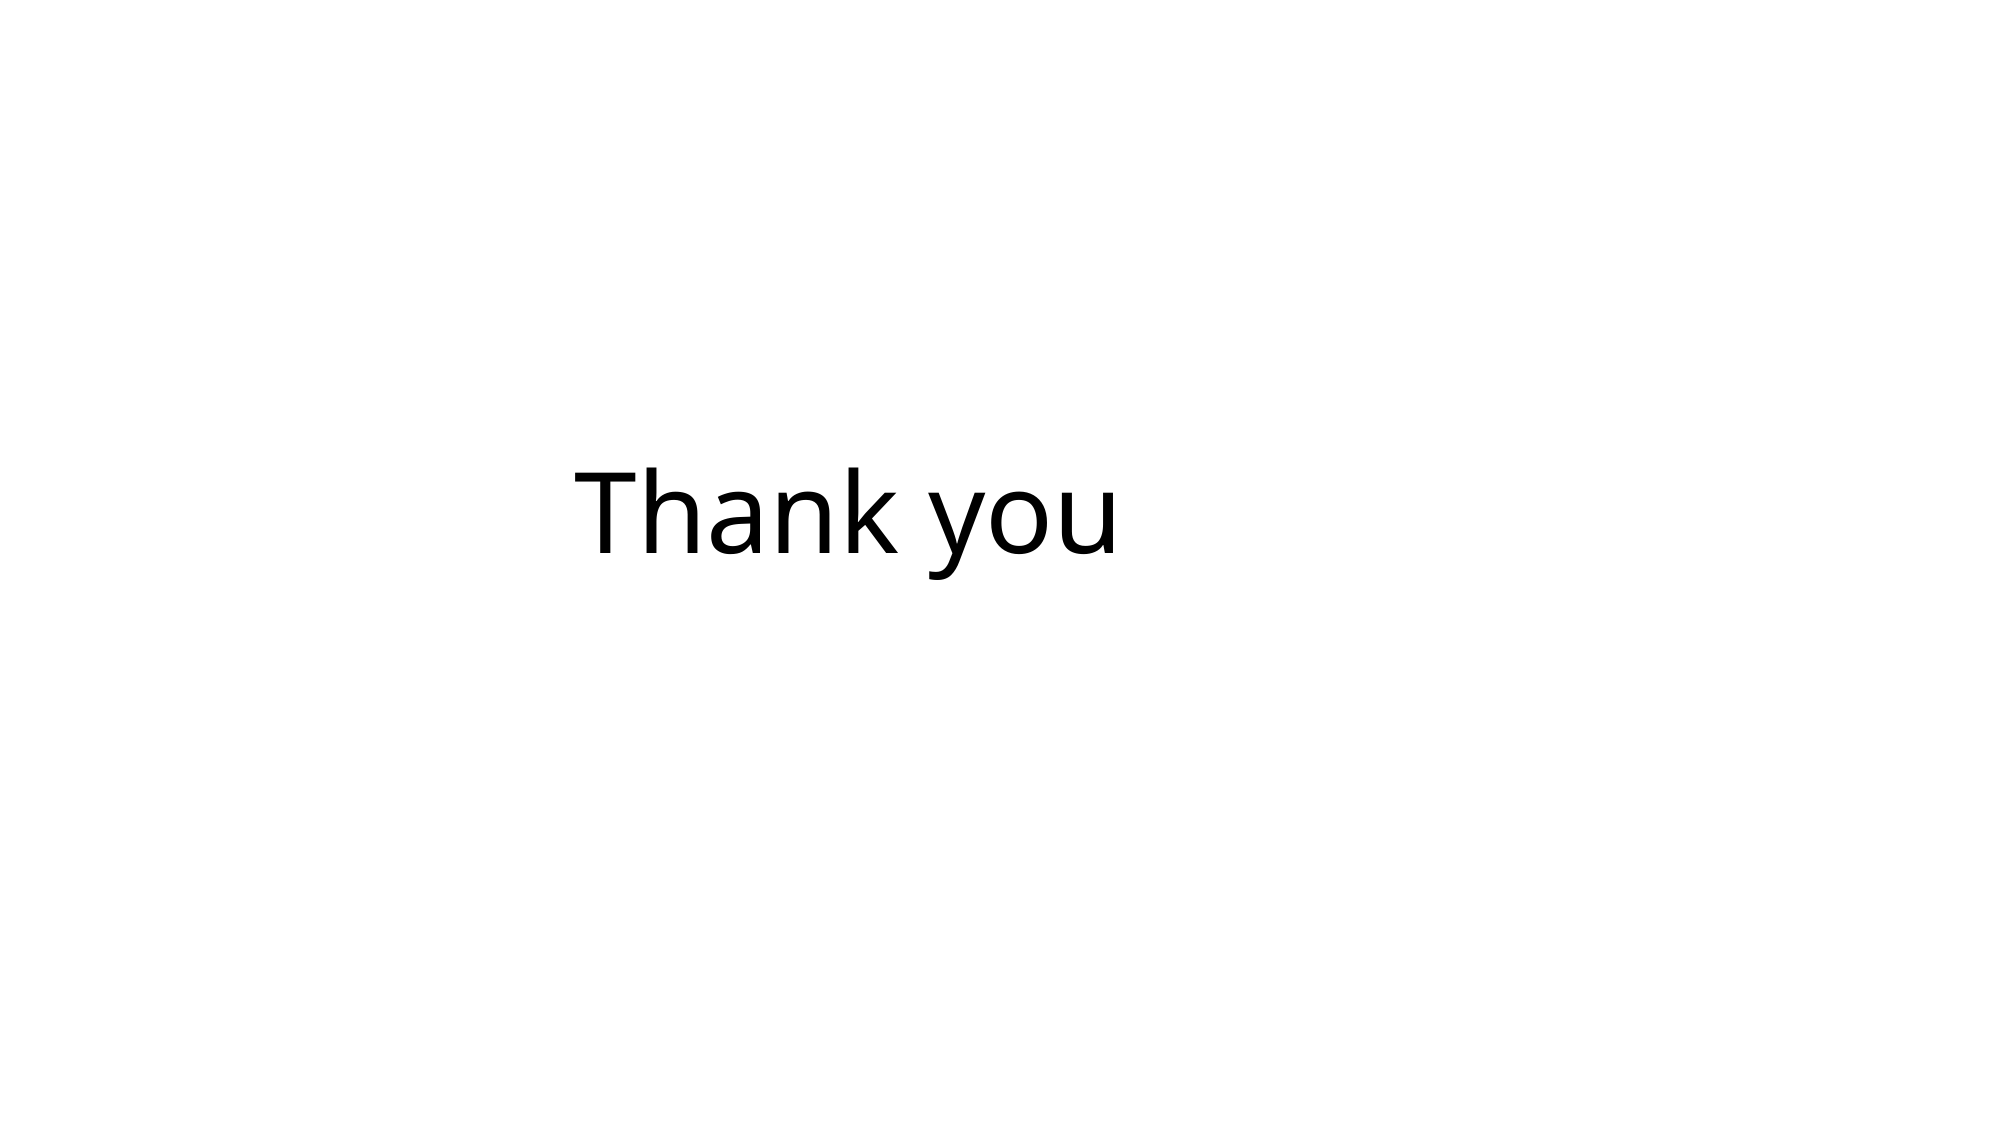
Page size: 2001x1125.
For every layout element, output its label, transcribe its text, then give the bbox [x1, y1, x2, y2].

list Thank you [559, 448, 1863, 1014]
